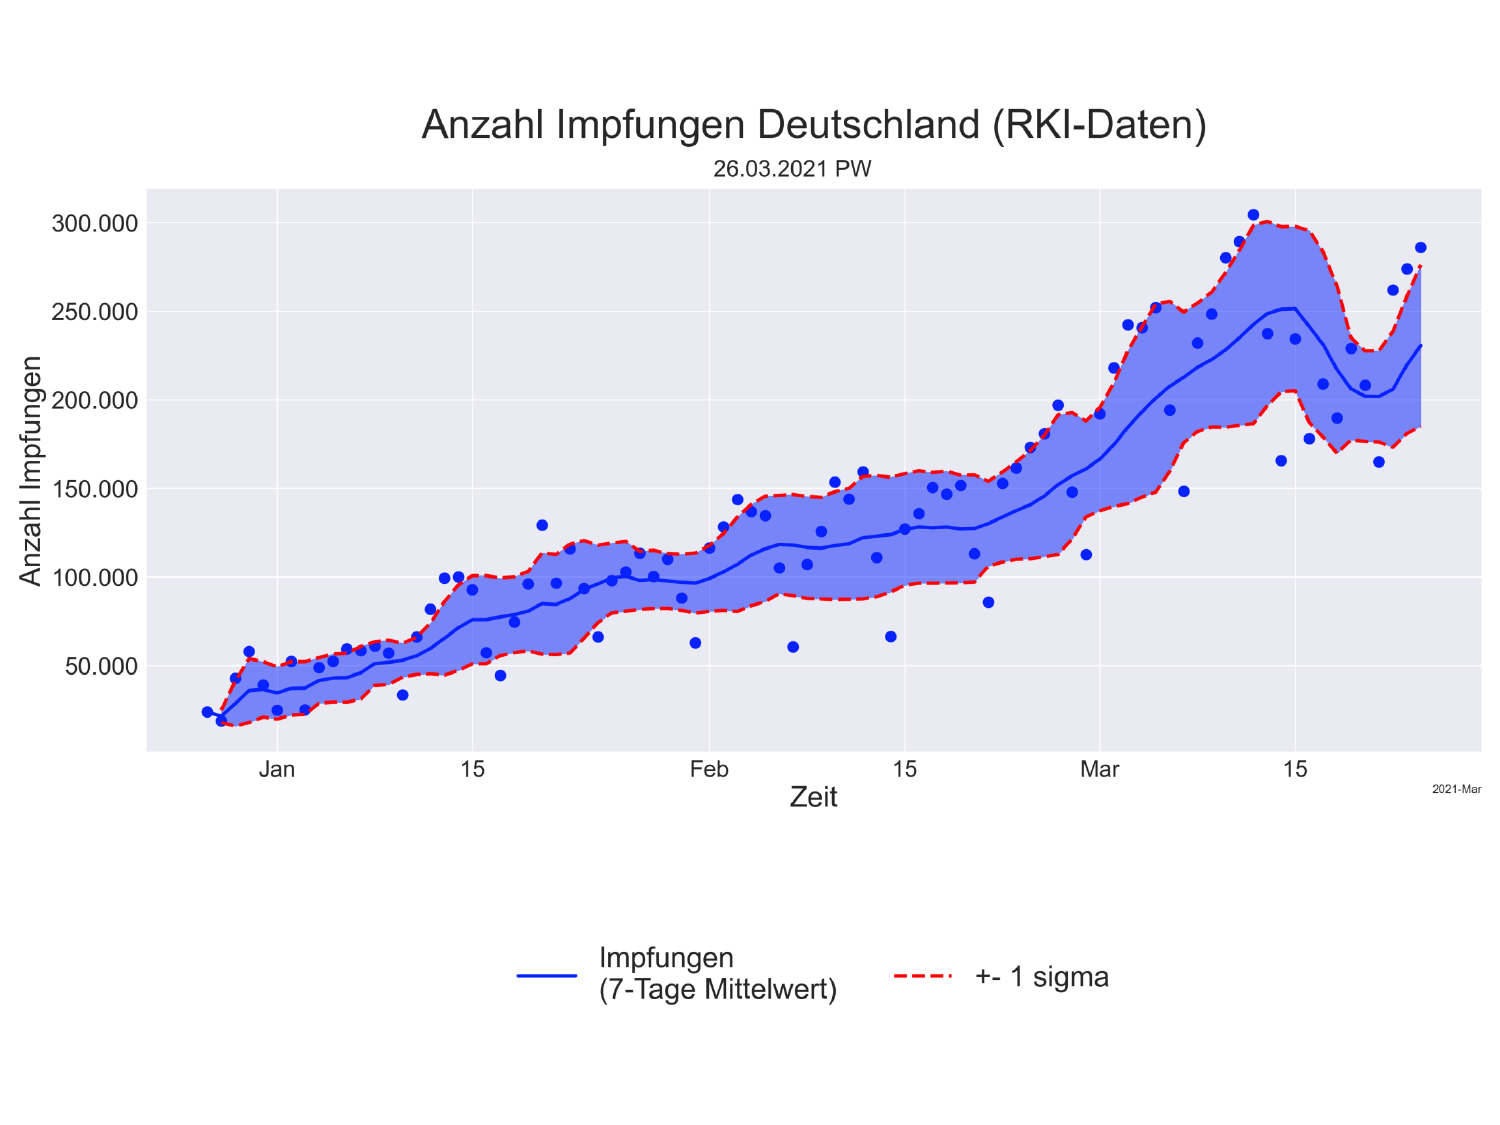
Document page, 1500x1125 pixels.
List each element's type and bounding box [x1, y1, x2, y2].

picture [11, 100, 1489, 1025]
